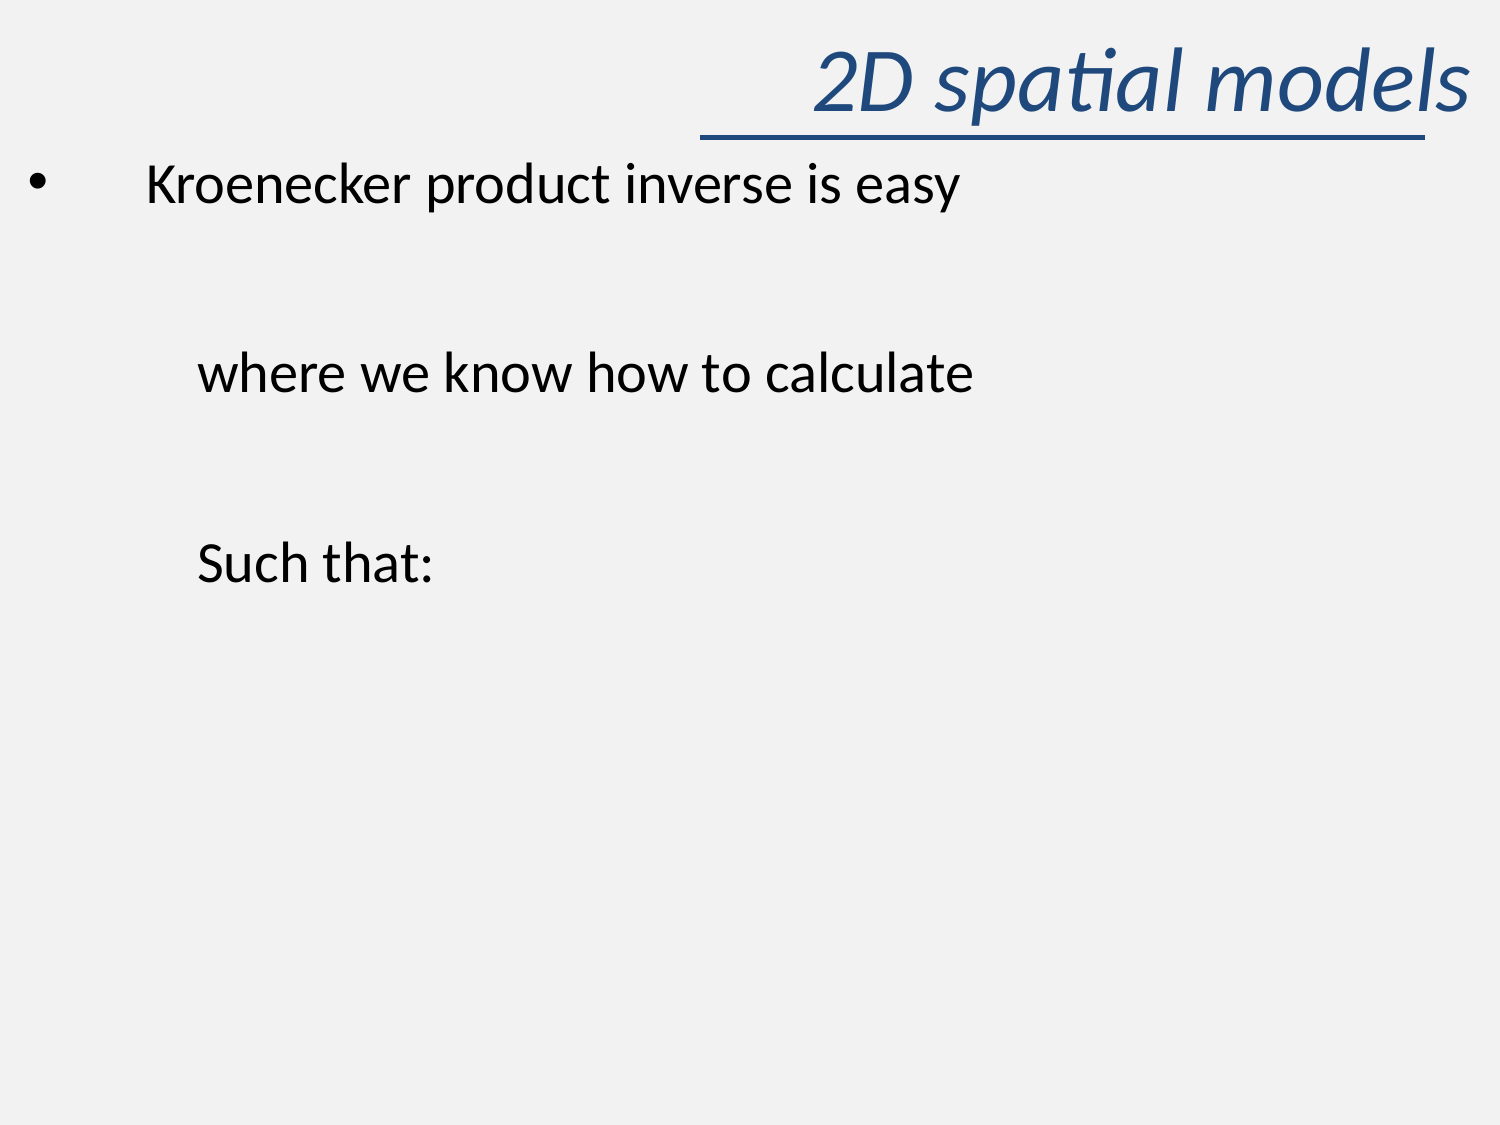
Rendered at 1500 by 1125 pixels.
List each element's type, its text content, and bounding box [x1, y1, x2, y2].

title 2D spatial models [12, 0, 1488, 150]
